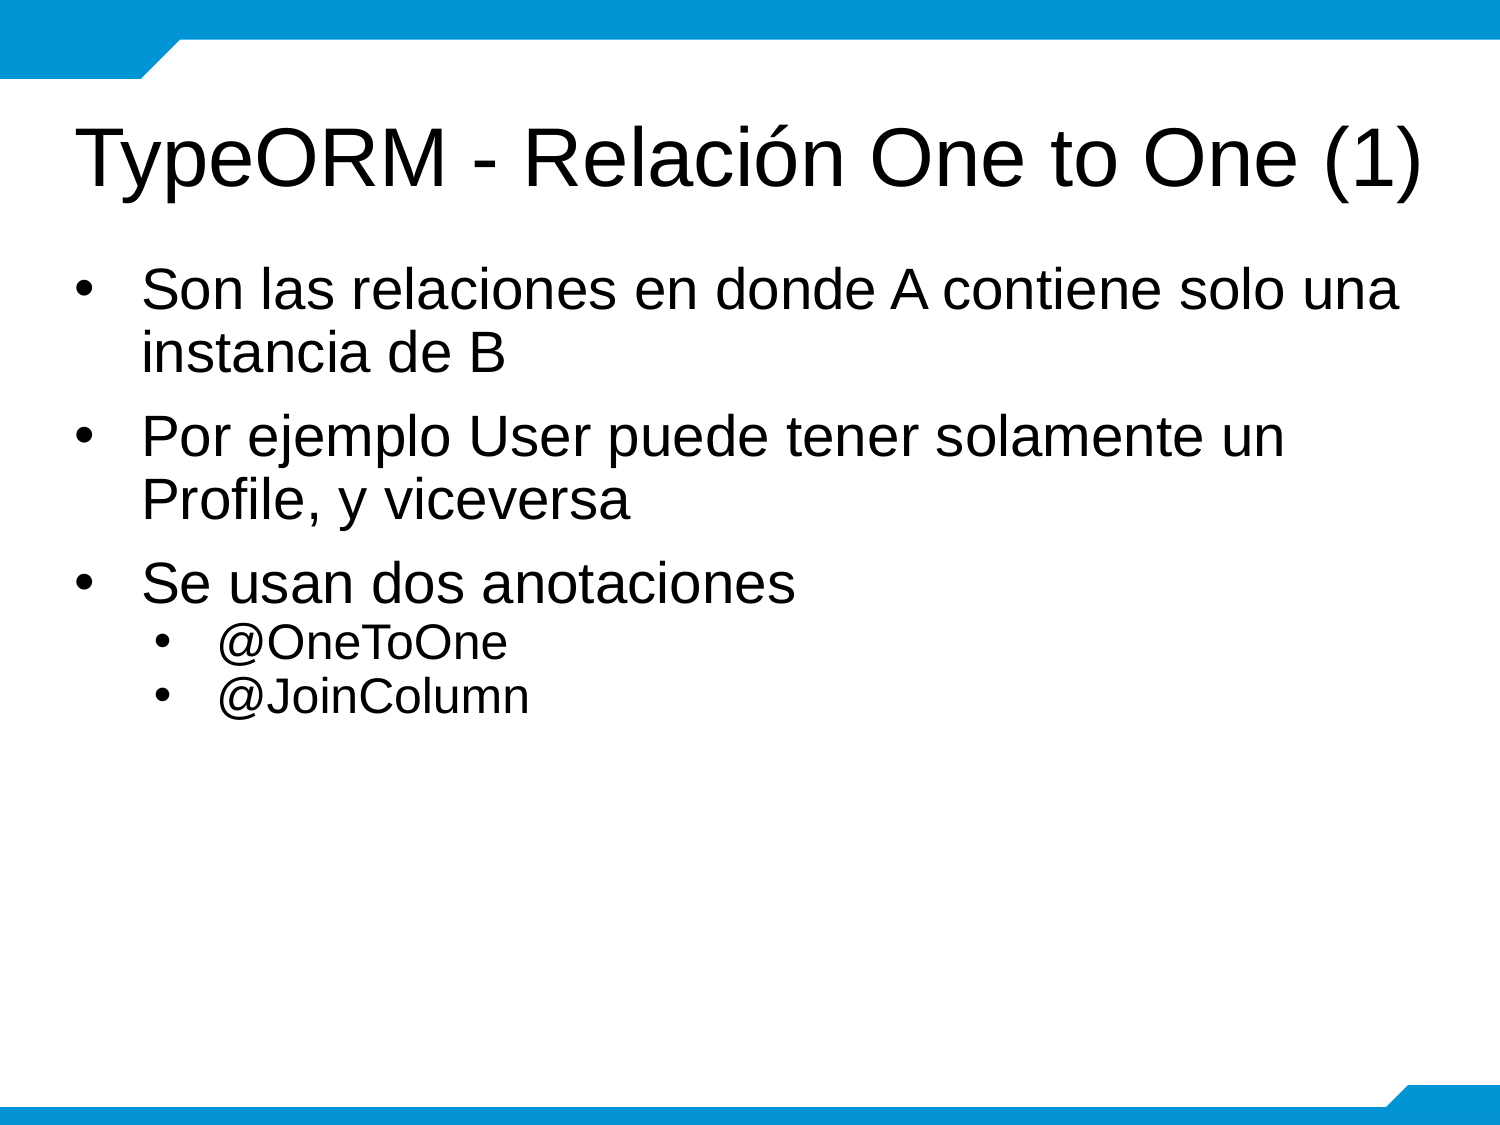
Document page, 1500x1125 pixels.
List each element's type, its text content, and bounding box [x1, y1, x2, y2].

list Son las relaciones en donde A contiene solo una instancia de B Por ejemplo User puede tener solamente un Profile, y viceversa Se usan dos anotaciones @OneToOne @JoinColumn [51, 252, 1449, 1000]
title TypeORM - Relación One to One (1) [51, 97, 1449, 223]
